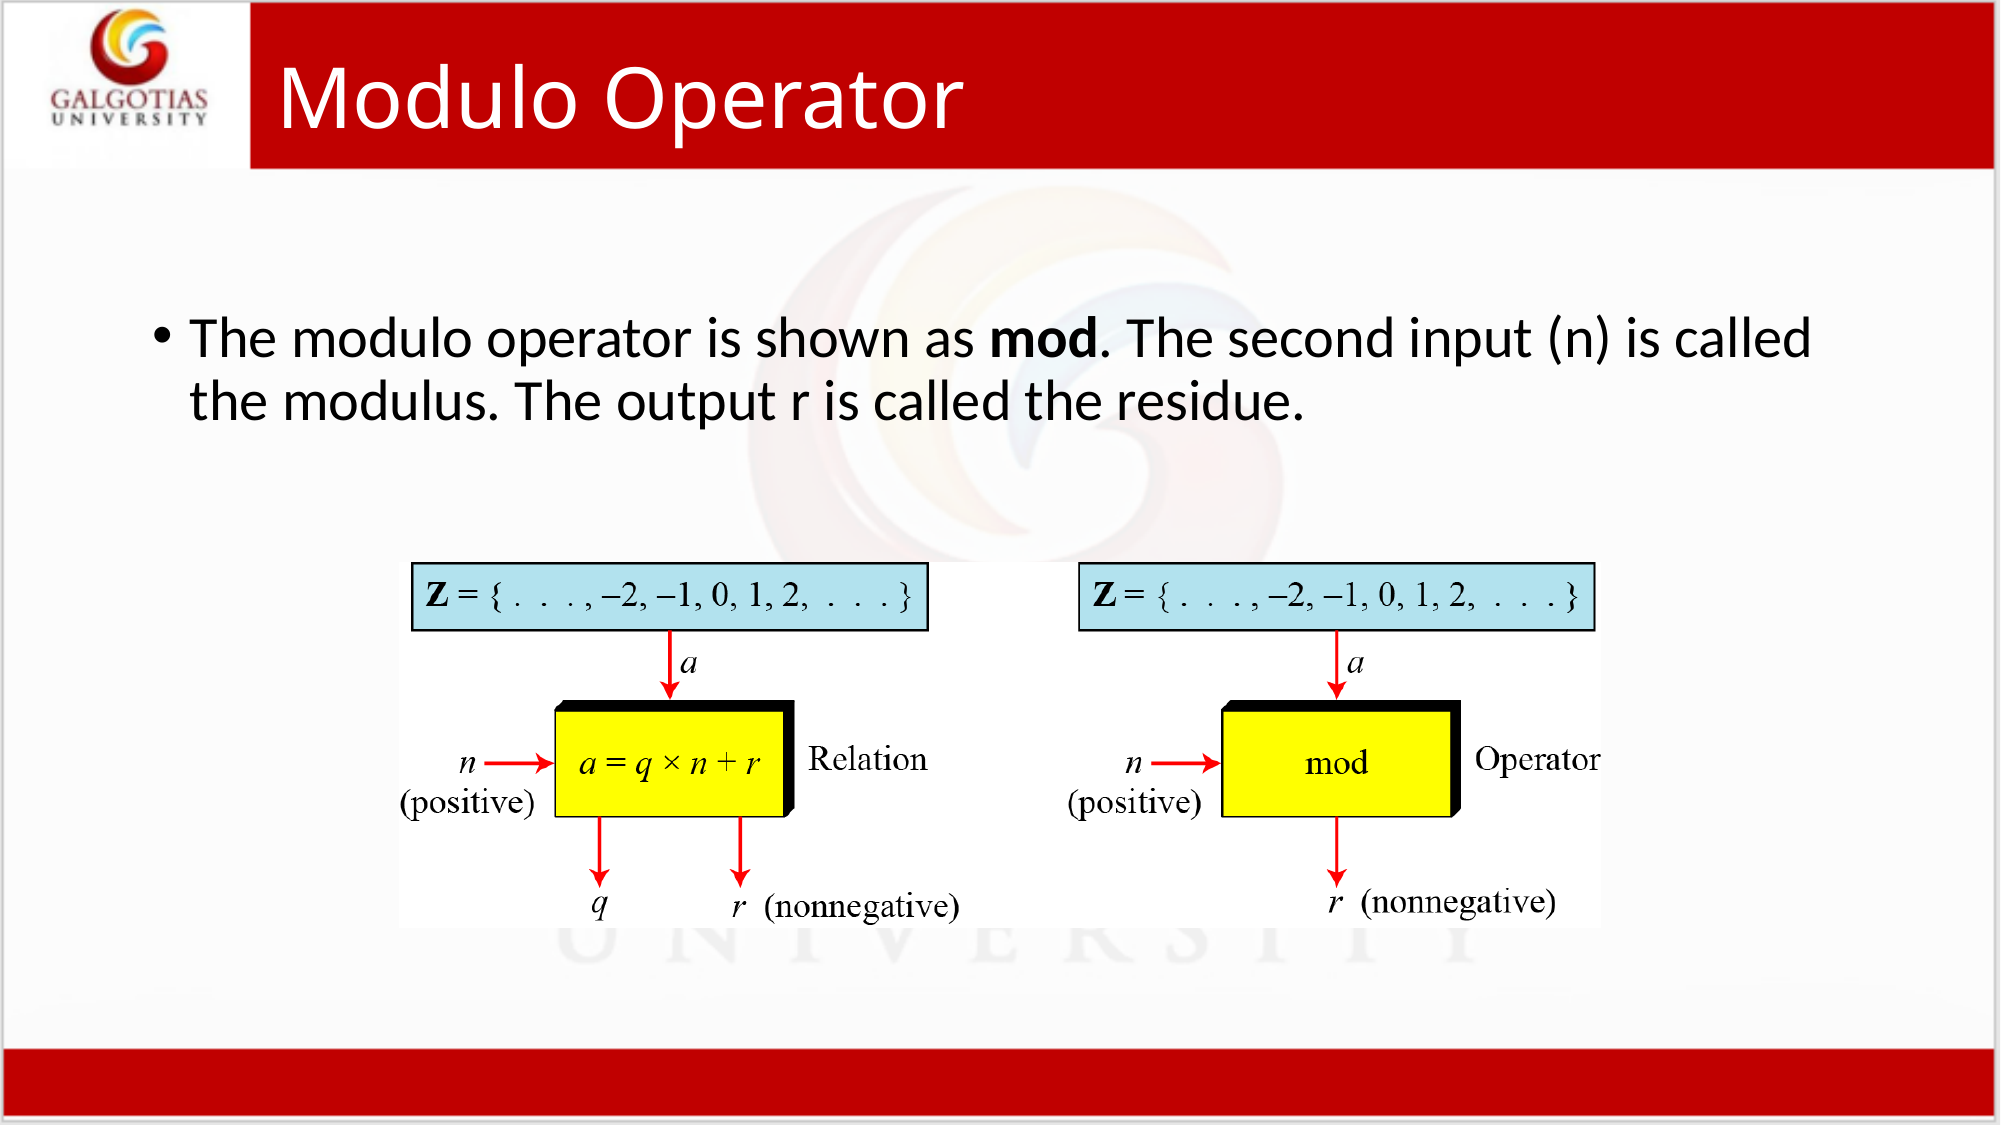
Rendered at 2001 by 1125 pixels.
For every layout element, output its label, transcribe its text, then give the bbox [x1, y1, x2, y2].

list The modulo operator is shown as mod. The second input (n) is called the modulus. The output r is called the residue. [137, 299, 1863, 1014]
title Modulo Operator [261, 48, 1707, 155]
picture [0, 0, 2001, 1125]
